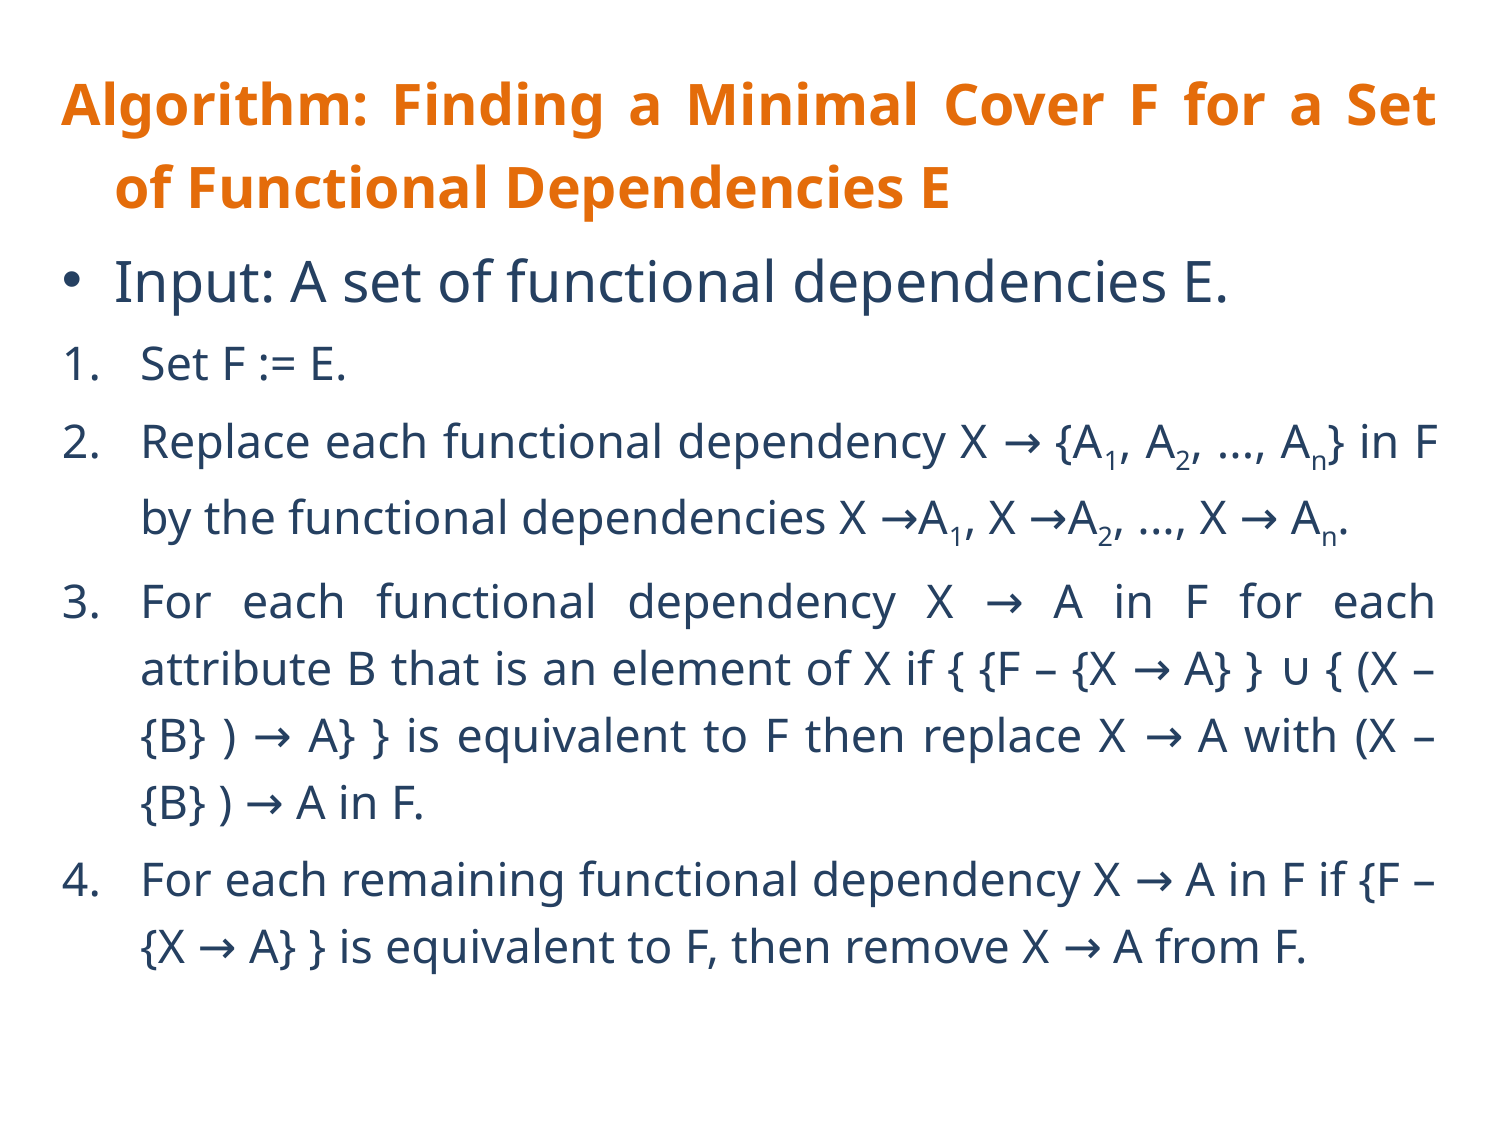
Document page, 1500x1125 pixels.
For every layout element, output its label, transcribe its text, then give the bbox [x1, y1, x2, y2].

list Algorithm: Finding a Minimal Cover F for a Set of Functional Dependencies E Input: A set of functional dependencies E. Set F := E. Replace each functional dependency X → {A1, A2, ..., An} in F by the functional dependencies X →A1, X →A2, ..., X → An. For each functional dependency X → A in F for each attribute B that is an element of X if { {F – {X → A} } ∪ { (X – {B} ) → A} } is equivalent to F then replace X → A with (X – {B} ) → A in F. For each remaining functional dependency X → A in F if {F – {X → A} } is equivalent to F, then remove X → A from F. [46, 46, 1454, 1079]
